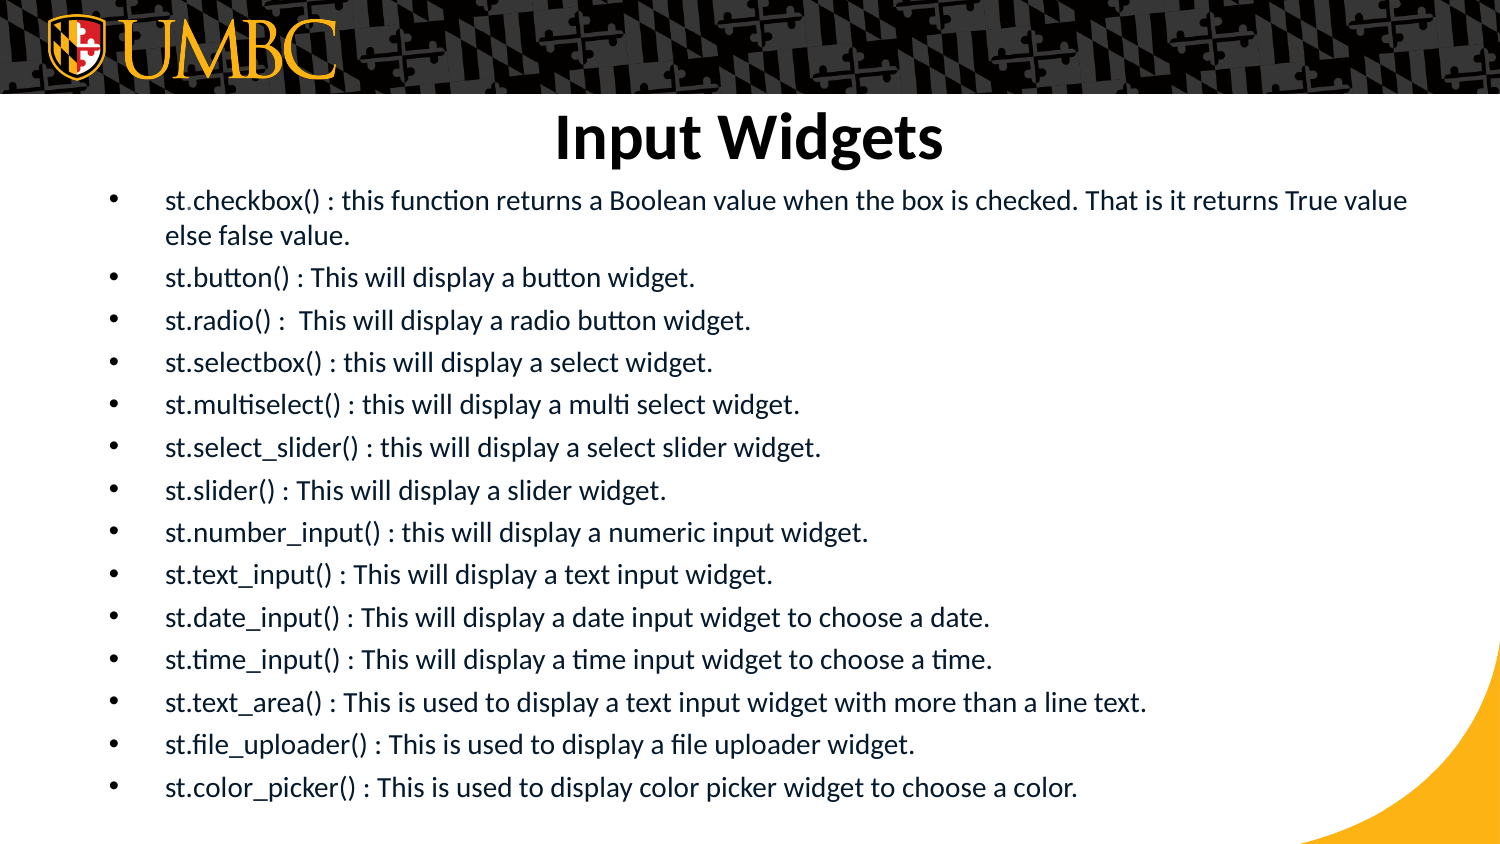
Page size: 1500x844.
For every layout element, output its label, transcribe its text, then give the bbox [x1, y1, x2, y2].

title Input Widgets [75, 92, 1425, 173]
picture [1425, 639, 1500, 844]
list st.checkbox() : this function returns a Boolean value when the box is checked. That is it returns True value else false value. st.button() : This will display a button widget. st.radio() : This will display a radio button widget. st.selectbox() : this will display a select widget. st.multiselect() : this will display a multi select widget. st.select_slider() : this will display a select slider widget. st.slider() : This will display a slider widget. st.number_input() : this will display a numeric input widget. st.text_input() : This will display a text input widget. st.date_input() : This will display a date input widget to choose a date. st.time_input() : This will display a time input widget to choose a time. st.text_area() : This is used to display a text input widget with more than a line text. st.file_uploader() : This is used to display a file uploader widget. st.color_picker() : This is used to display color picker widget to choose a color. [75, 173, 1425, 844]
picture [0, 0, 1500, 94]
